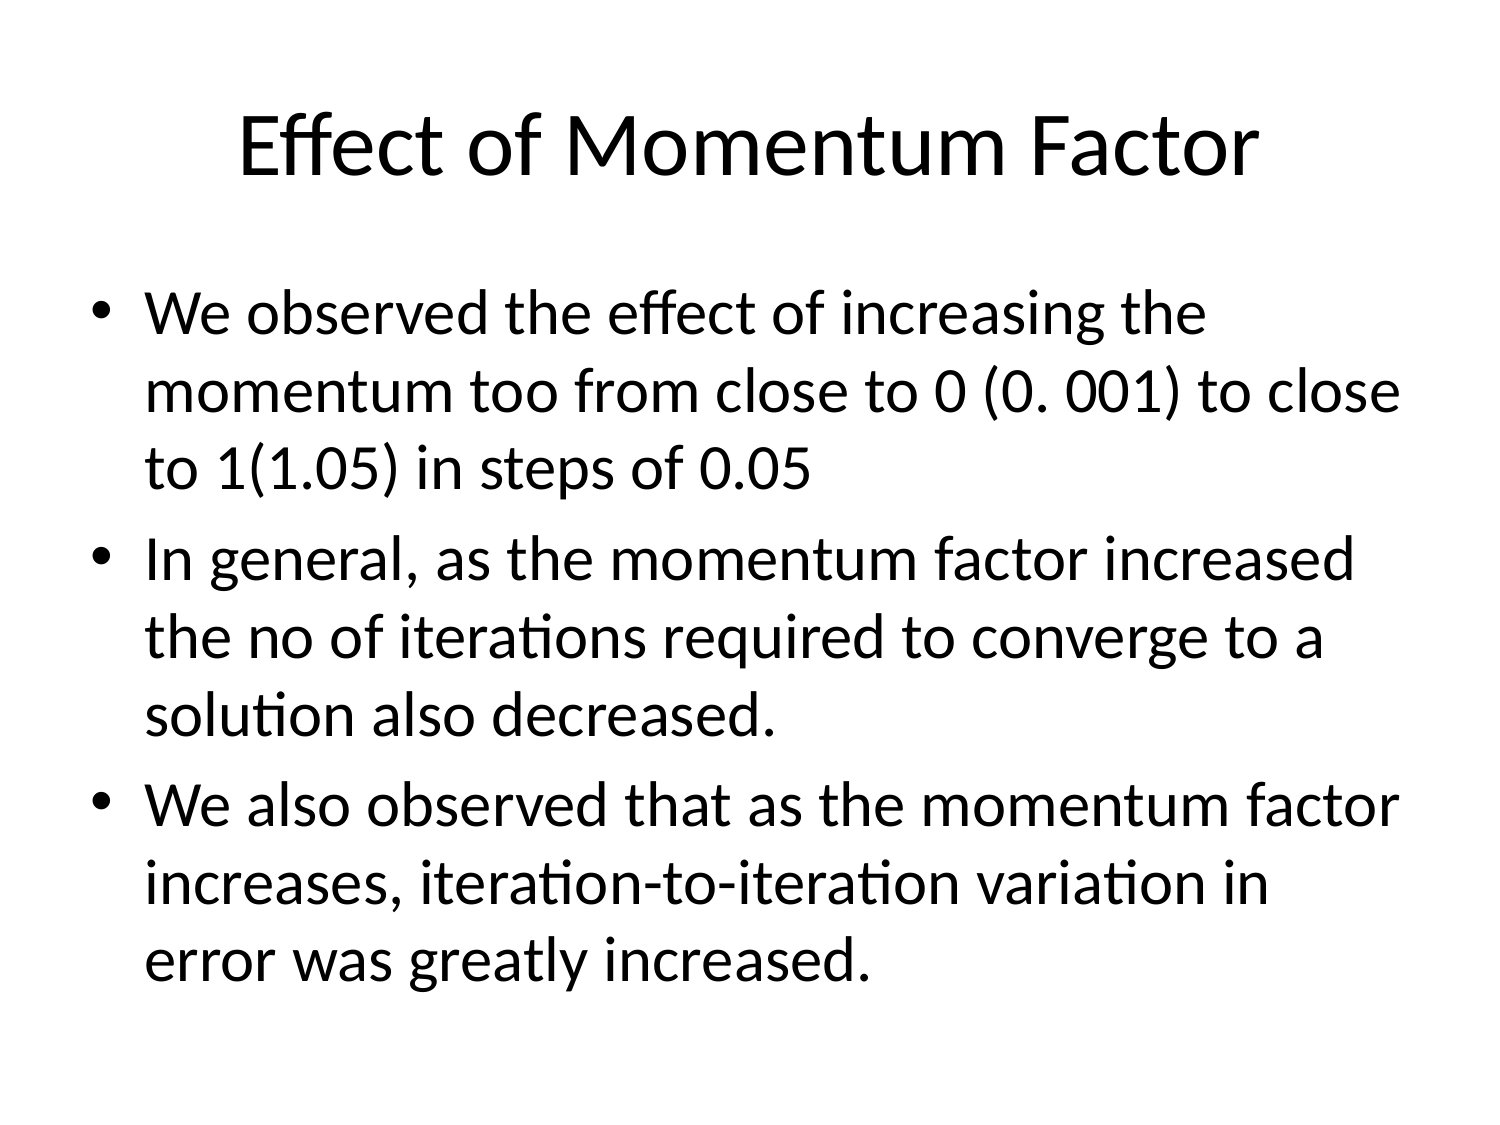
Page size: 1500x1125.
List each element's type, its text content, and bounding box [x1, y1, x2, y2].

list We observed the effect of increasing the momentum too from close to 0 (0. 001) to close to 1(1.05) in steps of 0.05 In general, as the momentum factor increased the no of iterations required to converge to a solution also decreased. We also observed that as the momentum factor increases, iteration-to-iteration variation in error was greatly increased. [75, 262, 1425, 1005]
title Effect of Momentum Factor [75, 45, 1425, 233]
